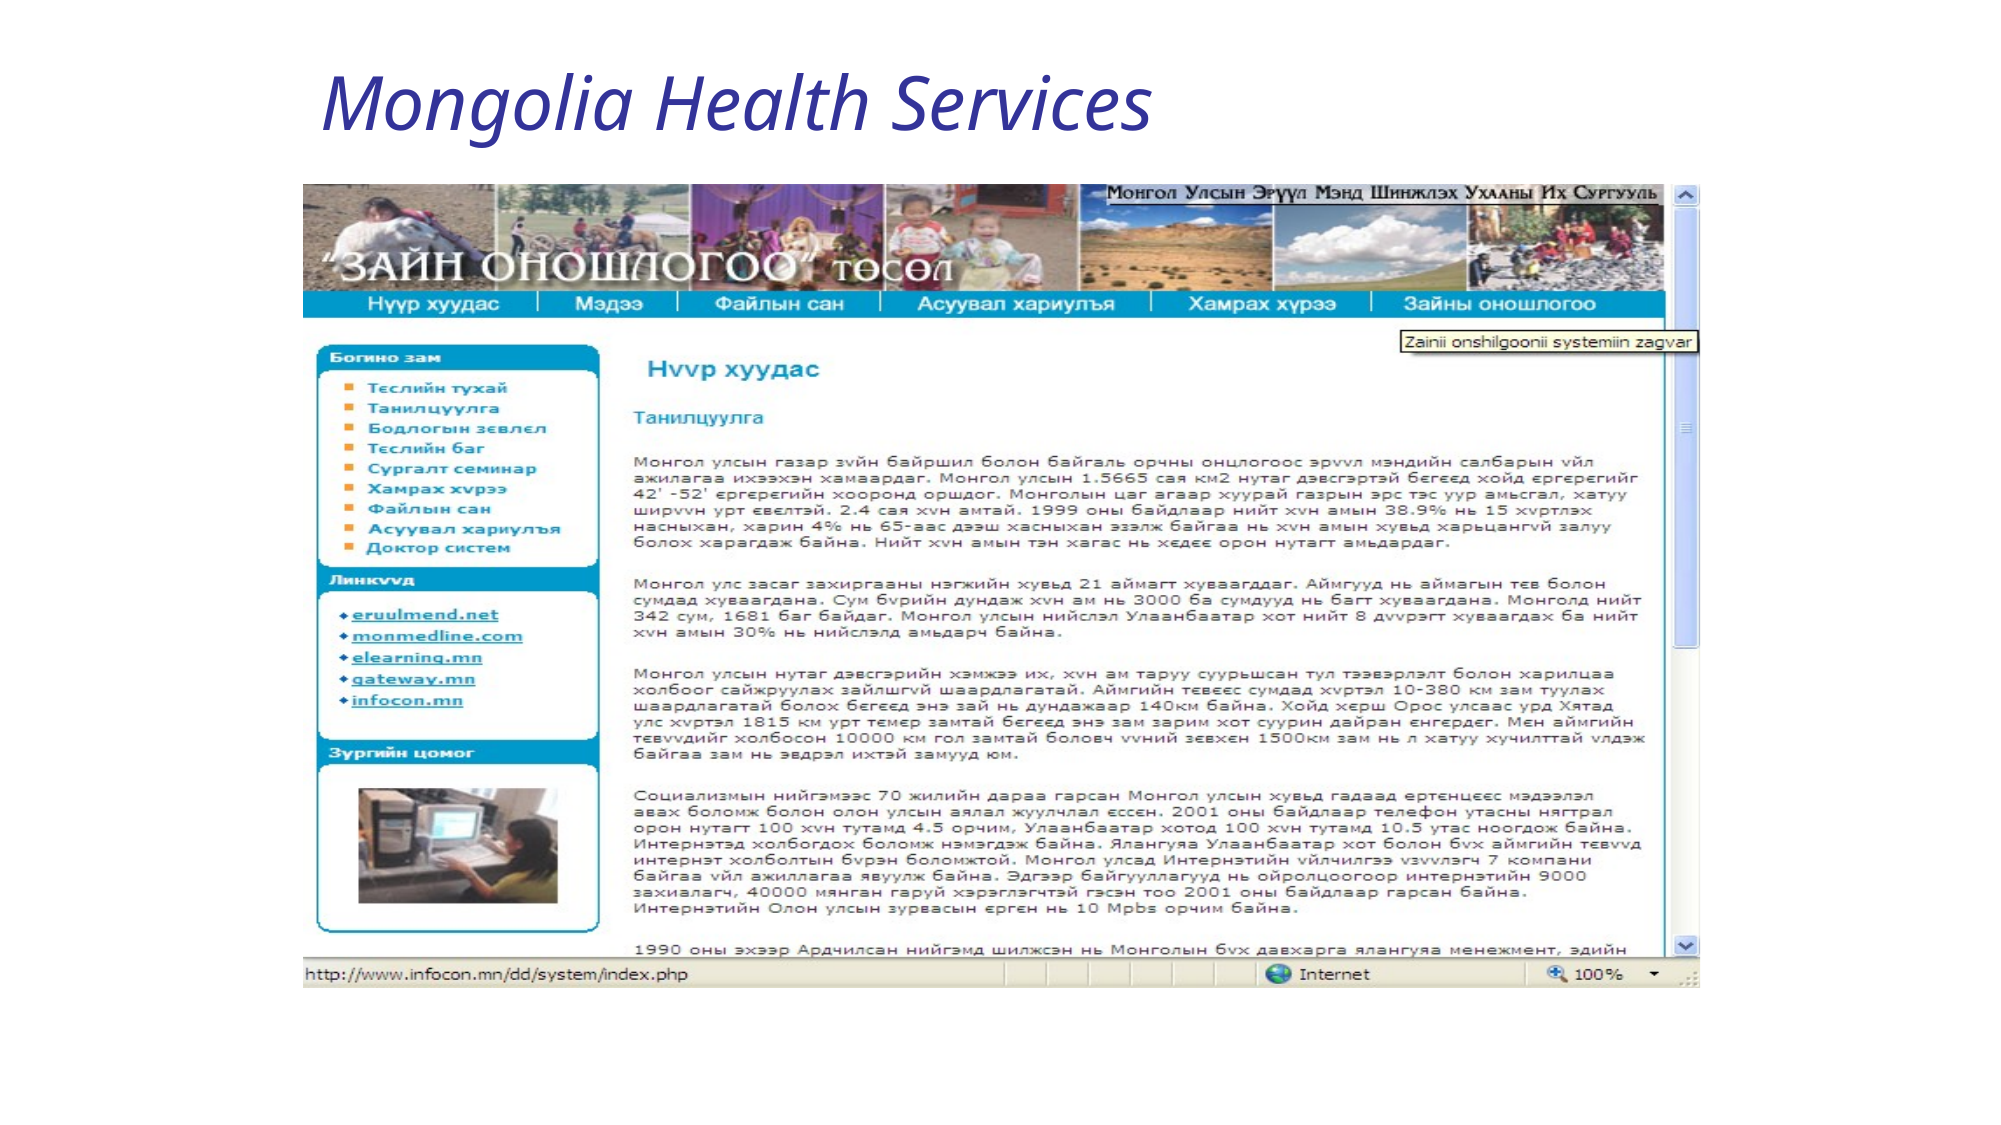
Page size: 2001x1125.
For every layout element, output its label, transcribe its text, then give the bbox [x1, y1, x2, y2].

text_box [303, 184, 1701, 988]
title Mongolia Health Services [303, 4, 1370, 184]
